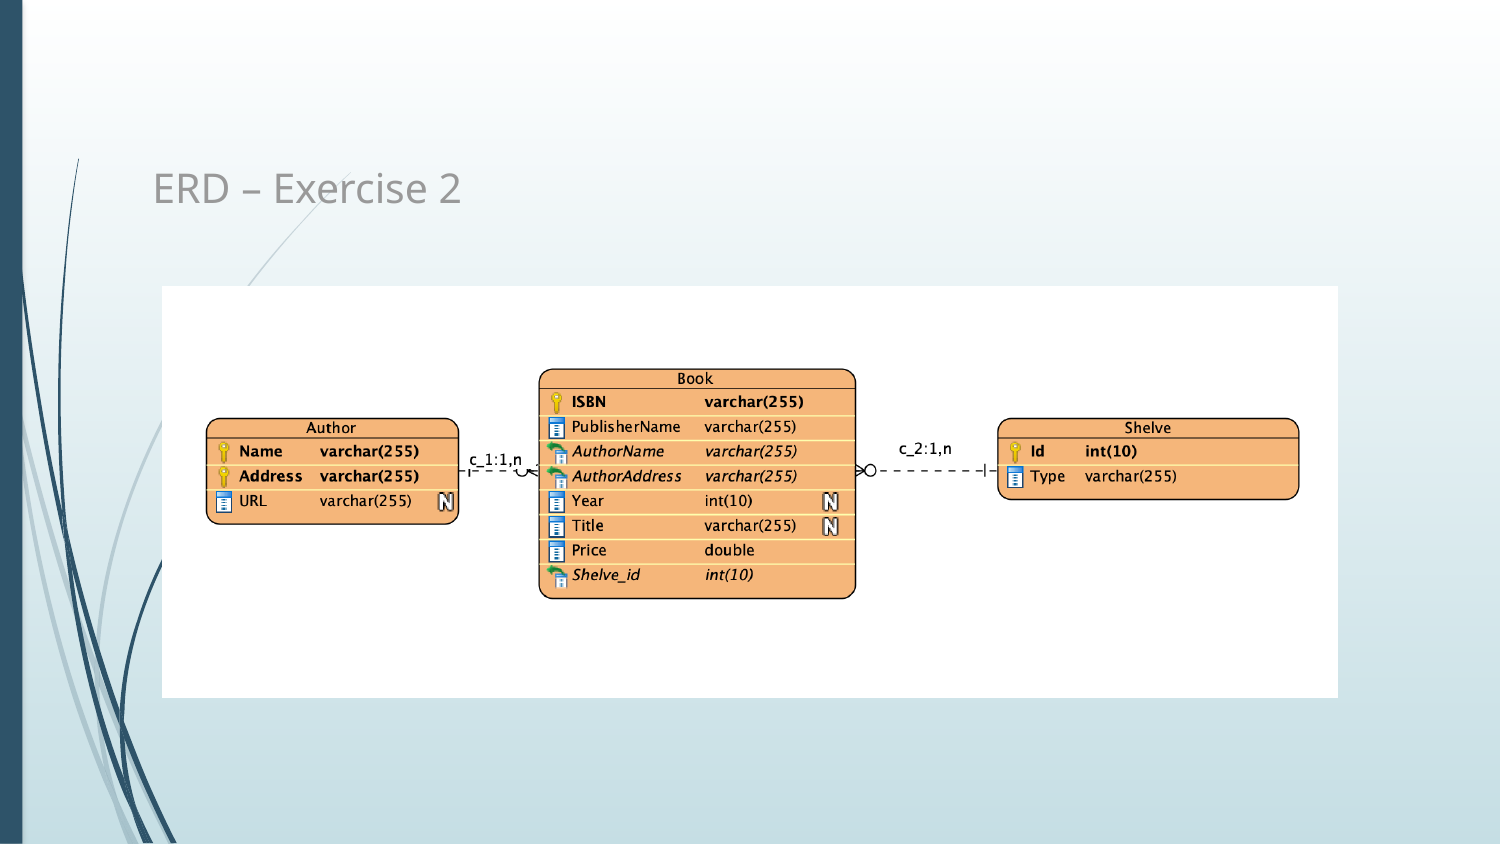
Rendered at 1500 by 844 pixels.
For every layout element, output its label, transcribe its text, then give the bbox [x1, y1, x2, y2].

picture [161, 286, 1338, 698]
title ERD – Exercise 2 [137, 146, 1011, 227]
